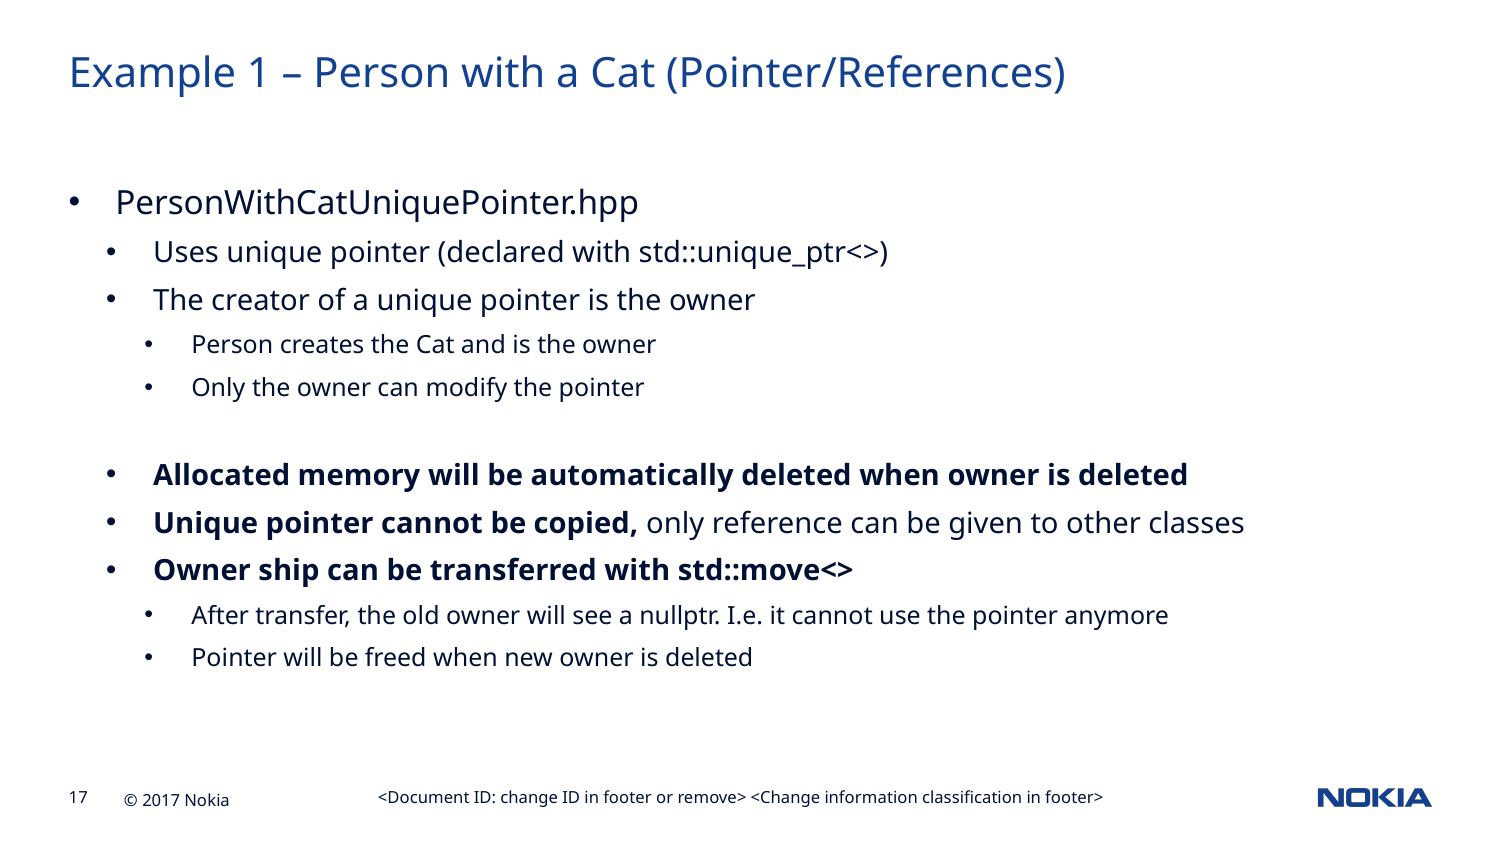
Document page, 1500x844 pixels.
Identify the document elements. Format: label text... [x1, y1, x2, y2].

picture [1292, 762, 1458, 833]
list Example 1 – Person with a Cat (Pointer/References) [68, 46, 1432, 97]
list PersonWithCatUniquePointer.hpp Uses unique pointer (declared with std::unique_ptr<>) The creator of a unique pointer is the owner Person creates the Cat and is the owner Only the owner can modify the pointer Allocated memory will be automatically deleted when owner is deleted Unique pointer cannot be copied, only reference can be given to other classes Owner ship can be transferred with std::move<> After transfer, the old owner will see a nullptr. I.e. it cannot use the pointer anymore Pointer will be freed when new owner is deleted [68, 128, 1432, 762]
footer <Document ID: change ID in footer or remove> <Change information classification in footer> [377, 790, 1122, 811]
